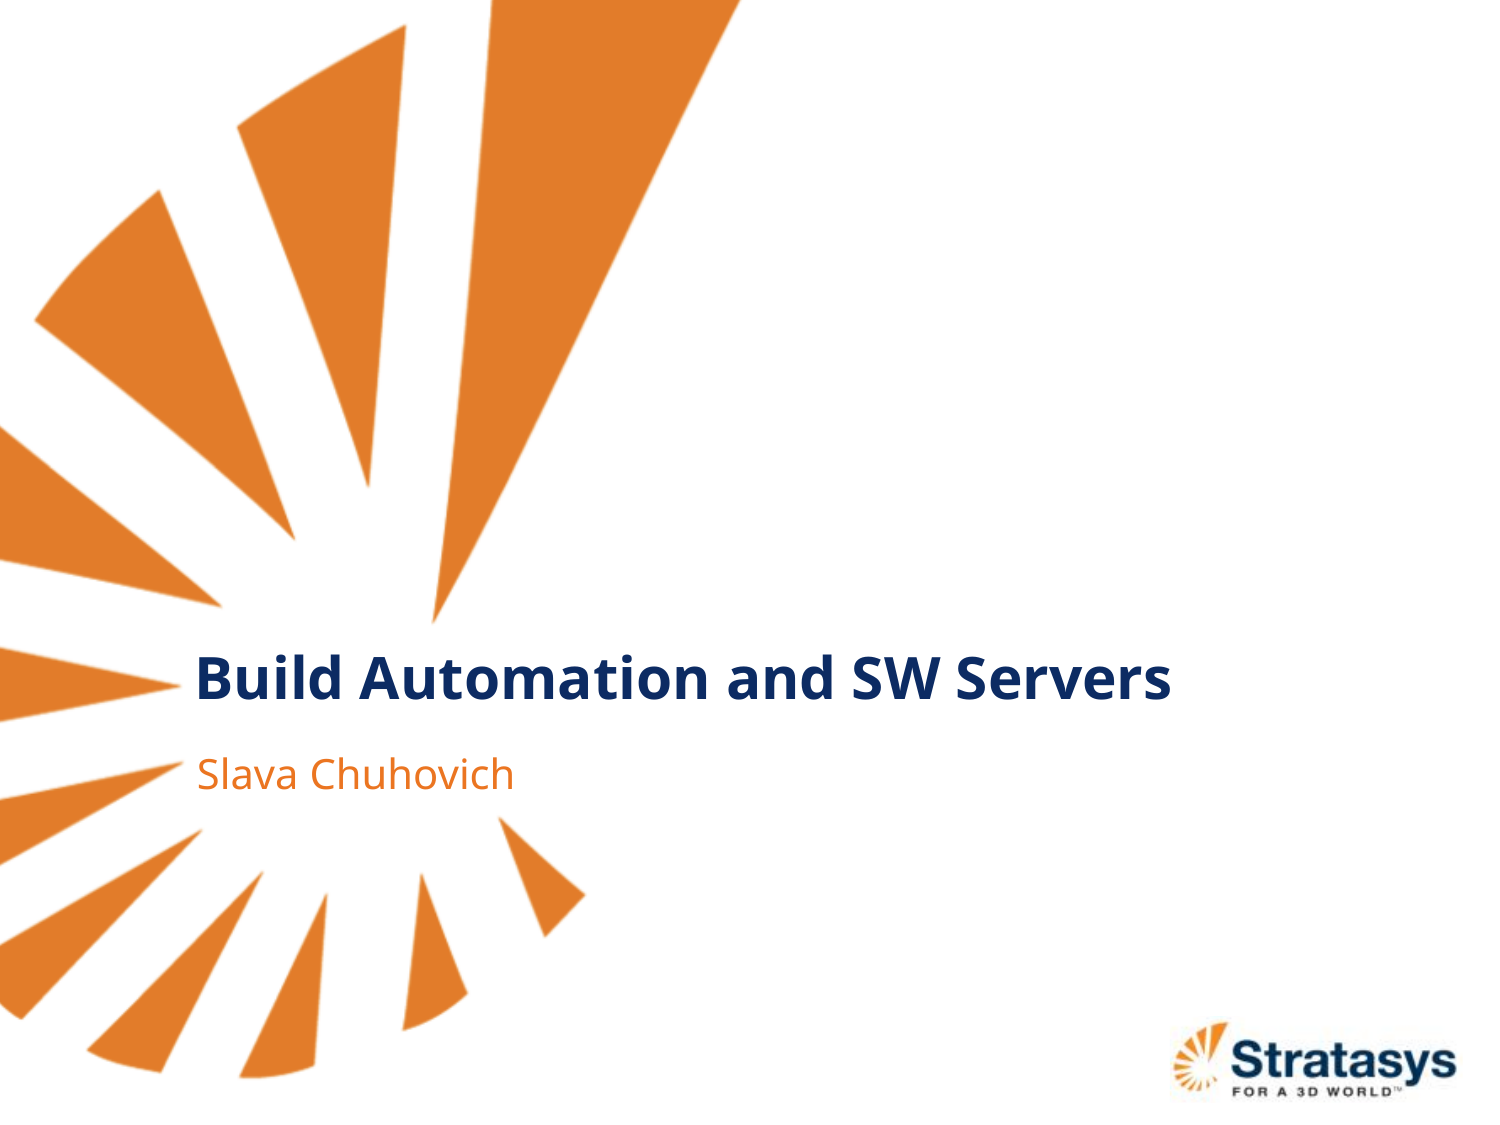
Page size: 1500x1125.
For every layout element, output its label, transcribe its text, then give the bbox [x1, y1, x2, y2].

picture [0, 0, 798, 1125]
title Build Automation and SW Servers [179, 633, 1387, 761]
picture [1169, 1016, 1463, 1103]
text_box Slava Chuhovich [182, 739, 1389, 808]
